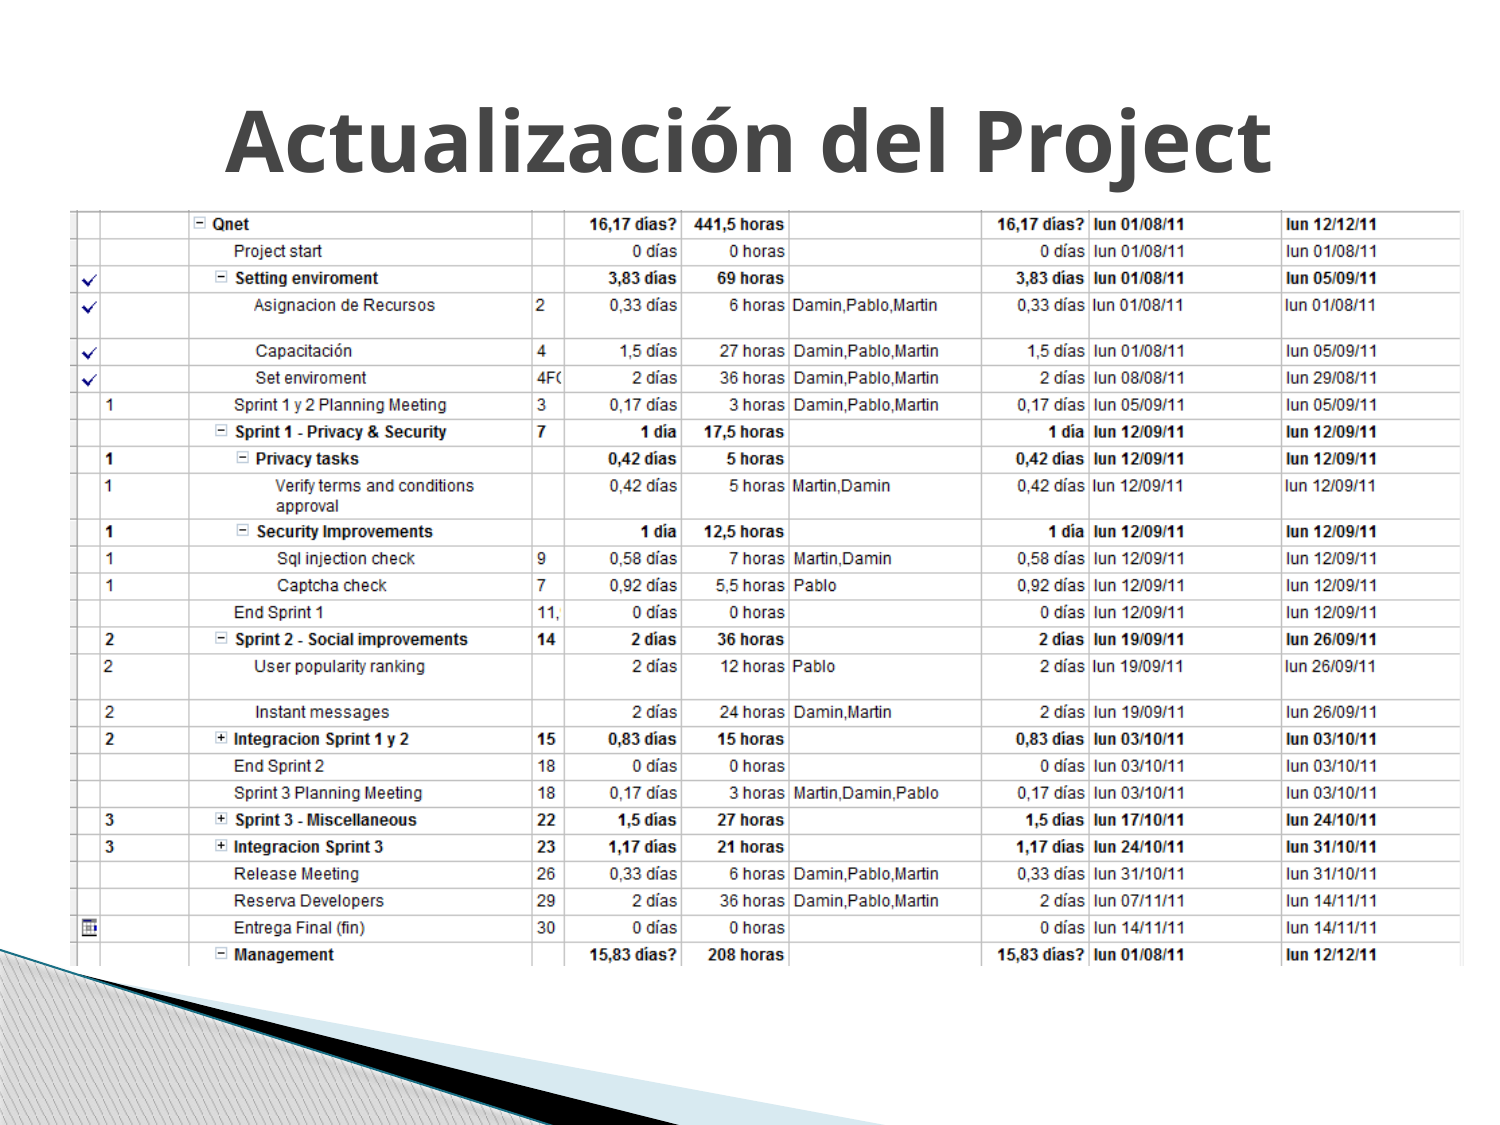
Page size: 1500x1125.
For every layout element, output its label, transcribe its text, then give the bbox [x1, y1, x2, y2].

picture [70, 210, 1465, 966]
title Actualización del Project [75, 45, 1425, 210]
